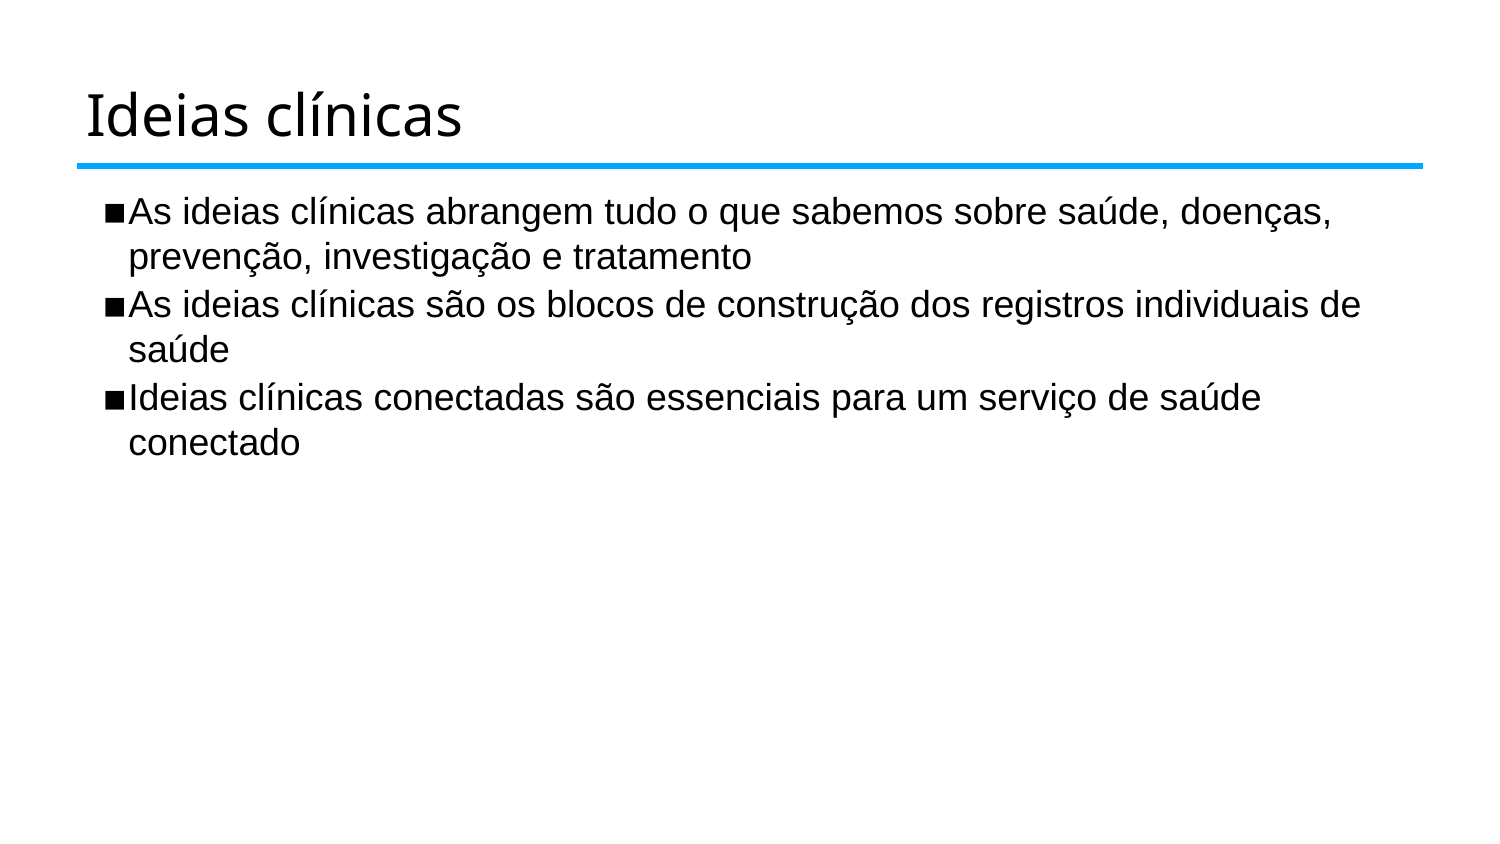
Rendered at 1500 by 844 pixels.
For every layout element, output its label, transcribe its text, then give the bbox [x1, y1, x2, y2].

list As ideias clínicas abrangem tudo o que sabemos sobre saúde, doenças, prevenção, investigação e tratamento As ideias clínicas são os blocos de construção dos registros individuais de saúde Ideias clínicas conectadas são essenciais para um serviço de saúde conectado [75, 175, 1425, 791]
title Ideias clínicas [75, 23, 1269, 159]
